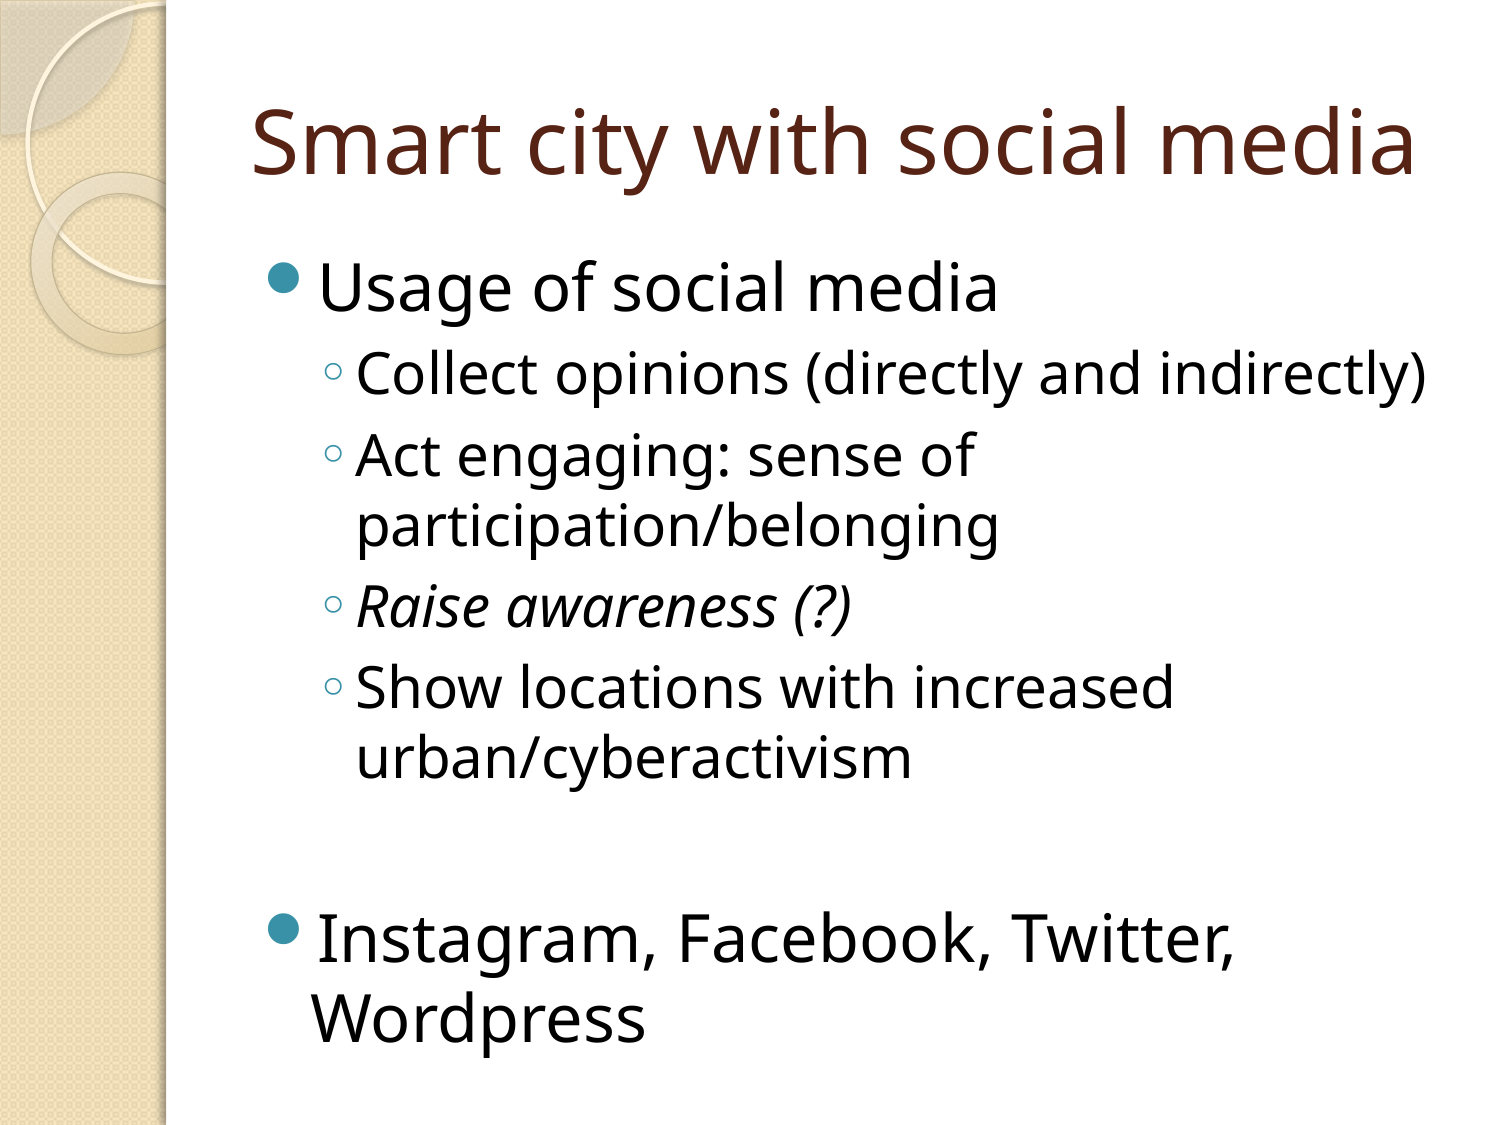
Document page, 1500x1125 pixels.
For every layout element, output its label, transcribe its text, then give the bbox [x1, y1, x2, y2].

title Smart city with social media [235, 45, 1466, 233]
list Usage of social media Collect opinions (directly and indirectly) Act engaging: sense of participation/belonging Raise awareness (?) Show locations with increased urban/cyberactivism Instagram, Facebook, Twitter, Wordpress [235, 237, 1466, 1025]
